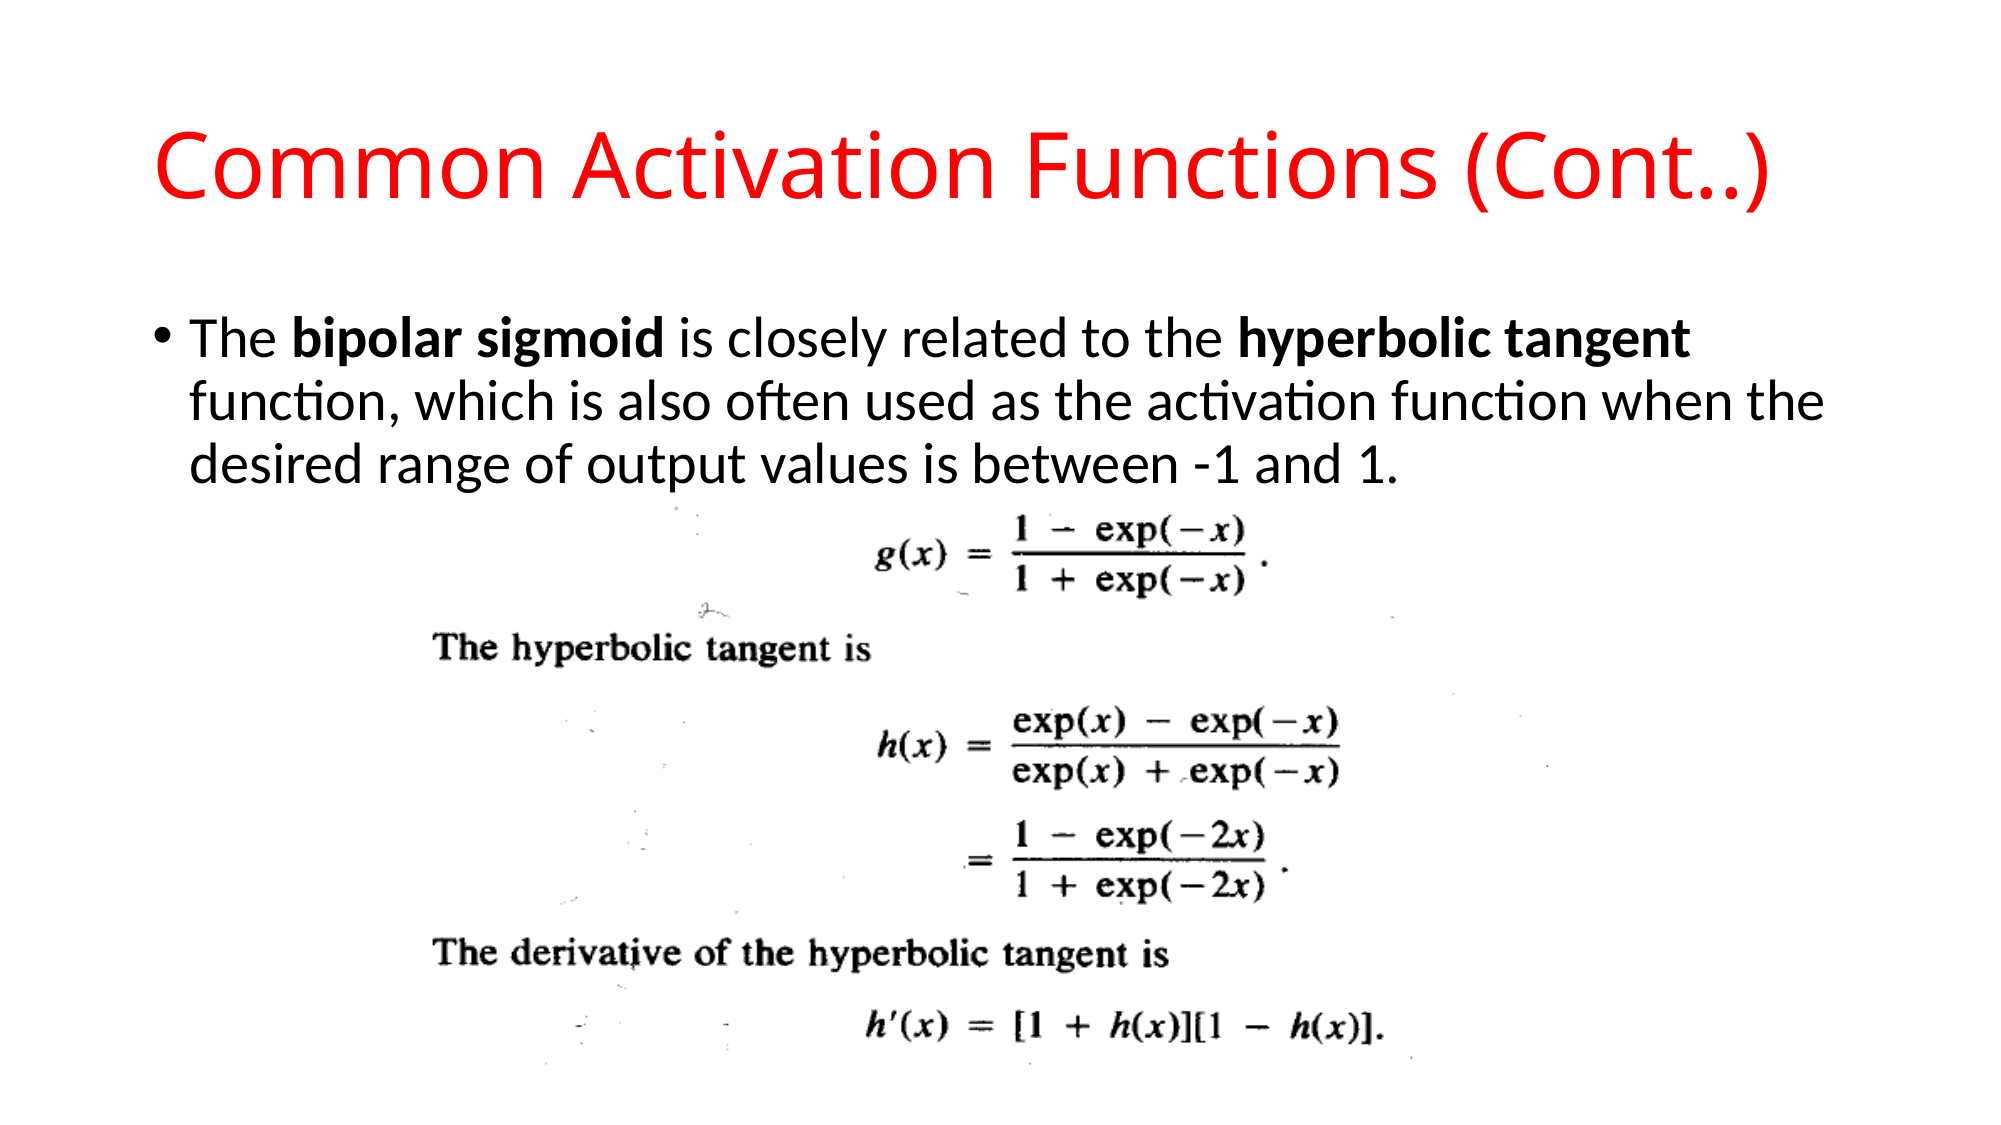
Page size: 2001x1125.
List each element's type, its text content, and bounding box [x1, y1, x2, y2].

picture [381, 493, 1562, 1071]
title Common Activation Functions (Cont..) [137, 59, 1863, 278]
list The bipolar sigmoid is closely related to the hyperbolic tangent function, which is also often used as the activation function when the desired range of output values is between -1 and 1. [137, 299, 1863, 1014]
